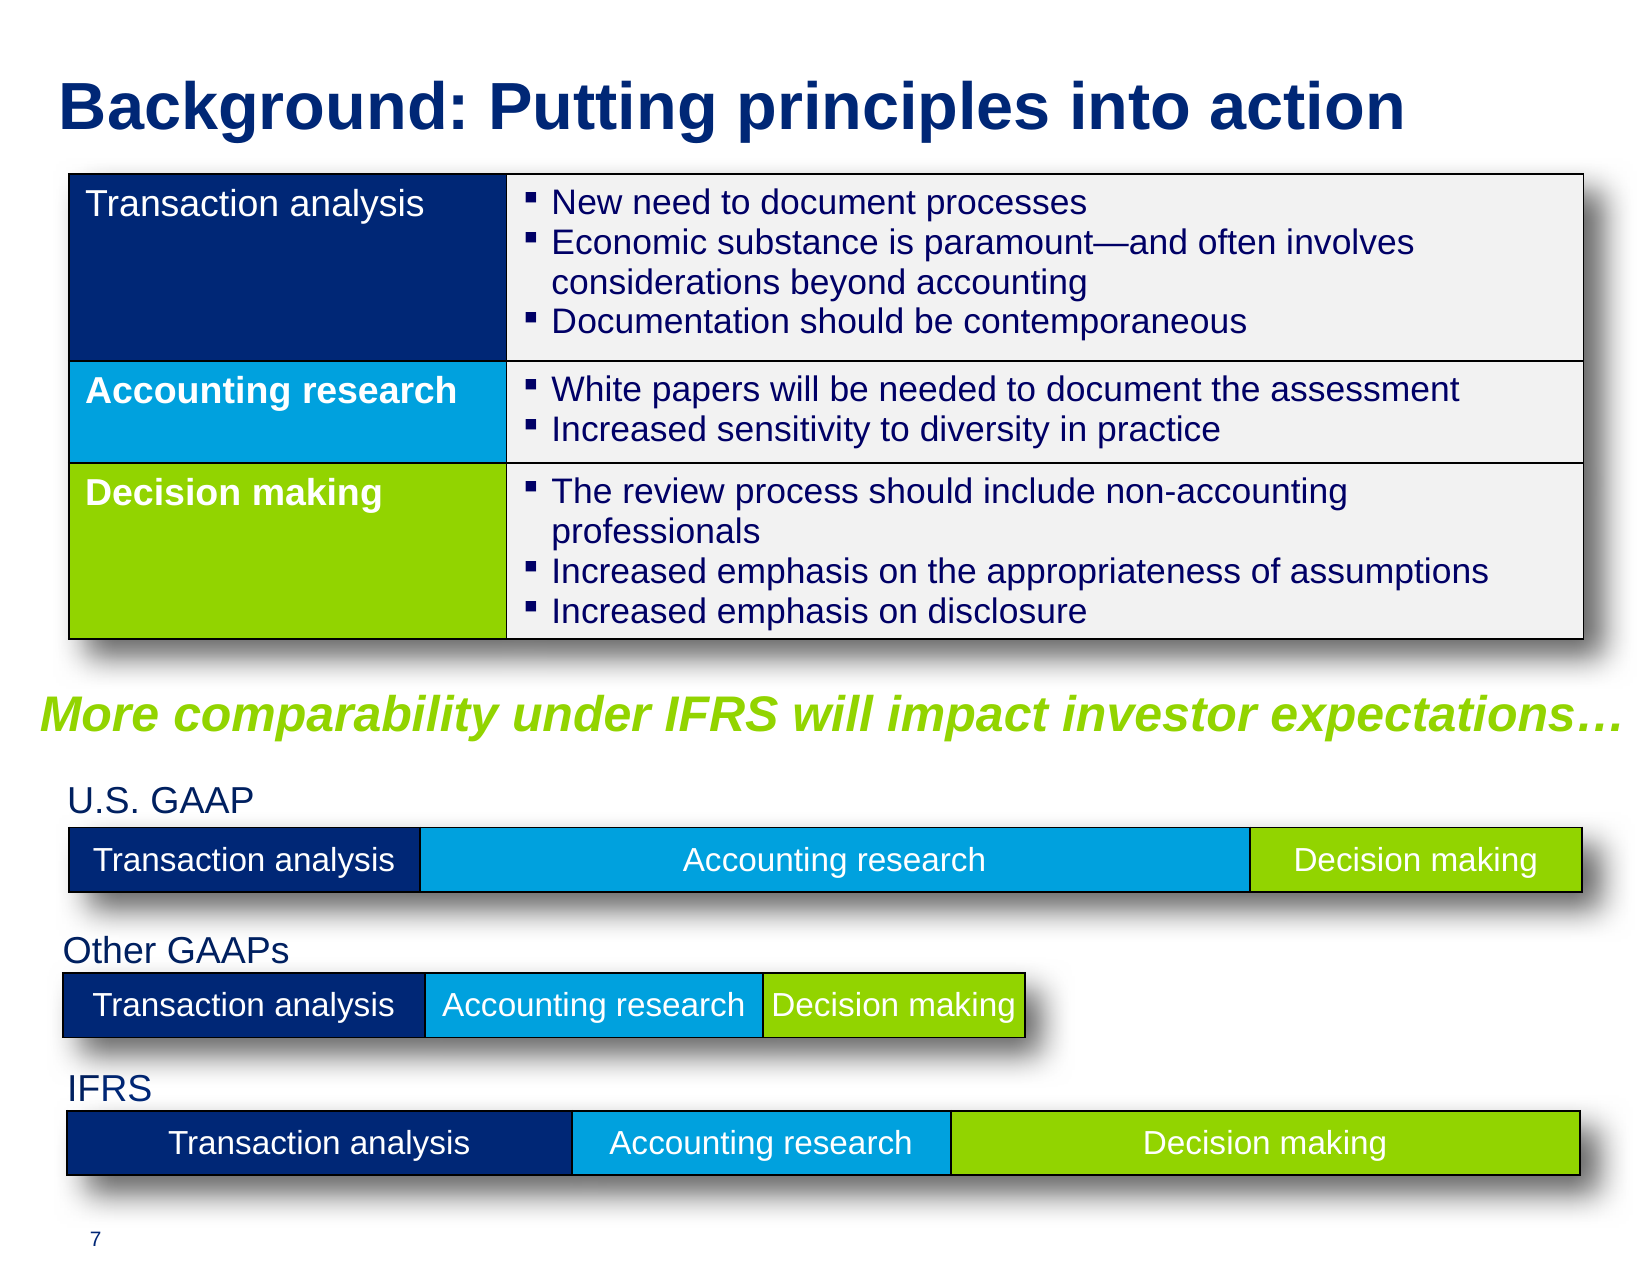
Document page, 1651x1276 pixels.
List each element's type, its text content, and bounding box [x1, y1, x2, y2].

table_cell The review process should include non-accounting professionals Increased emphasis on the appropriateness of assumptions Increased emphasis on disclosure [507, 464, 1583, 638]
table_cell Accounting research [70, 362, 506, 462]
table_header Transaction analysis [70, 175, 506, 360]
table_cell White papers will be needed to document the assessment Increased sensitivity to diversity in practice [507, 362, 1583, 462]
text_box 7 [74, 1218, 126, 1246]
table_header Transaction analysis [68, 1112, 571, 1174]
table_header Transaction analysis [64, 974, 424, 1037]
text_box U.S. GAAP [67, 773, 379, 821]
table_header Transaction analysis [70, 828, 419, 891]
table_header Decision making [1251, 828, 1581, 891]
text_box IFRS [67, 1069, 379, 1109]
table_header Accounting research [573, 1112, 950, 1174]
text_box More comparability under IFRS will impact investor expectations… [25, 674, 1651, 750]
table_header Decision making [764, 974, 1024, 1037]
table_header New need to document processes Economic substance is paramount—and often involves considerations beyond accounting Documentation should be contemporaneous [507, 175, 1583, 360]
text_box Other GAAPs [62, 923, 374, 971]
table_header Decision making [952, 1112, 1579, 1174]
title Background: Putting principles into action [58, 62, 1594, 151]
table_header Accounting research [426, 974, 762, 1037]
table_cell Decision making [70, 464, 506, 638]
table_header Accounting research [421, 828, 1249, 891]
